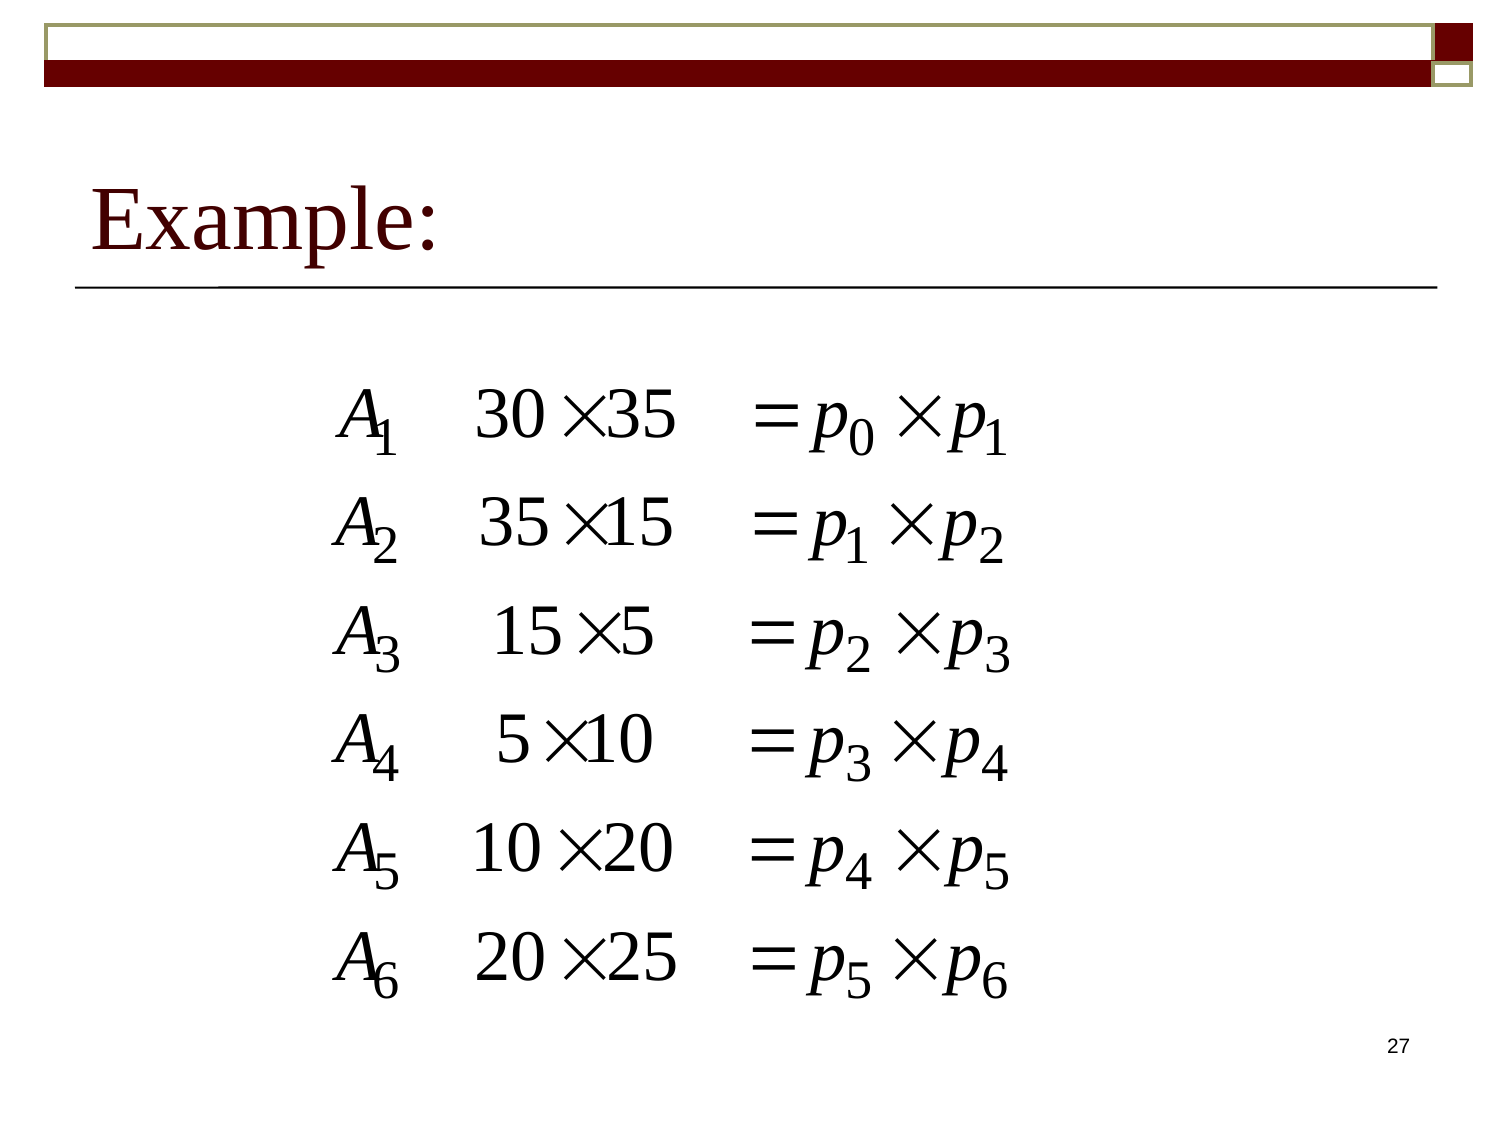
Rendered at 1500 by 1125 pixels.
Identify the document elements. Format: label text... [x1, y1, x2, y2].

title Example: [75, 87, 1425, 275]
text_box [324, 373, 1022, 1008]
slide_number 27 [1112, 1024, 1426, 1101]
